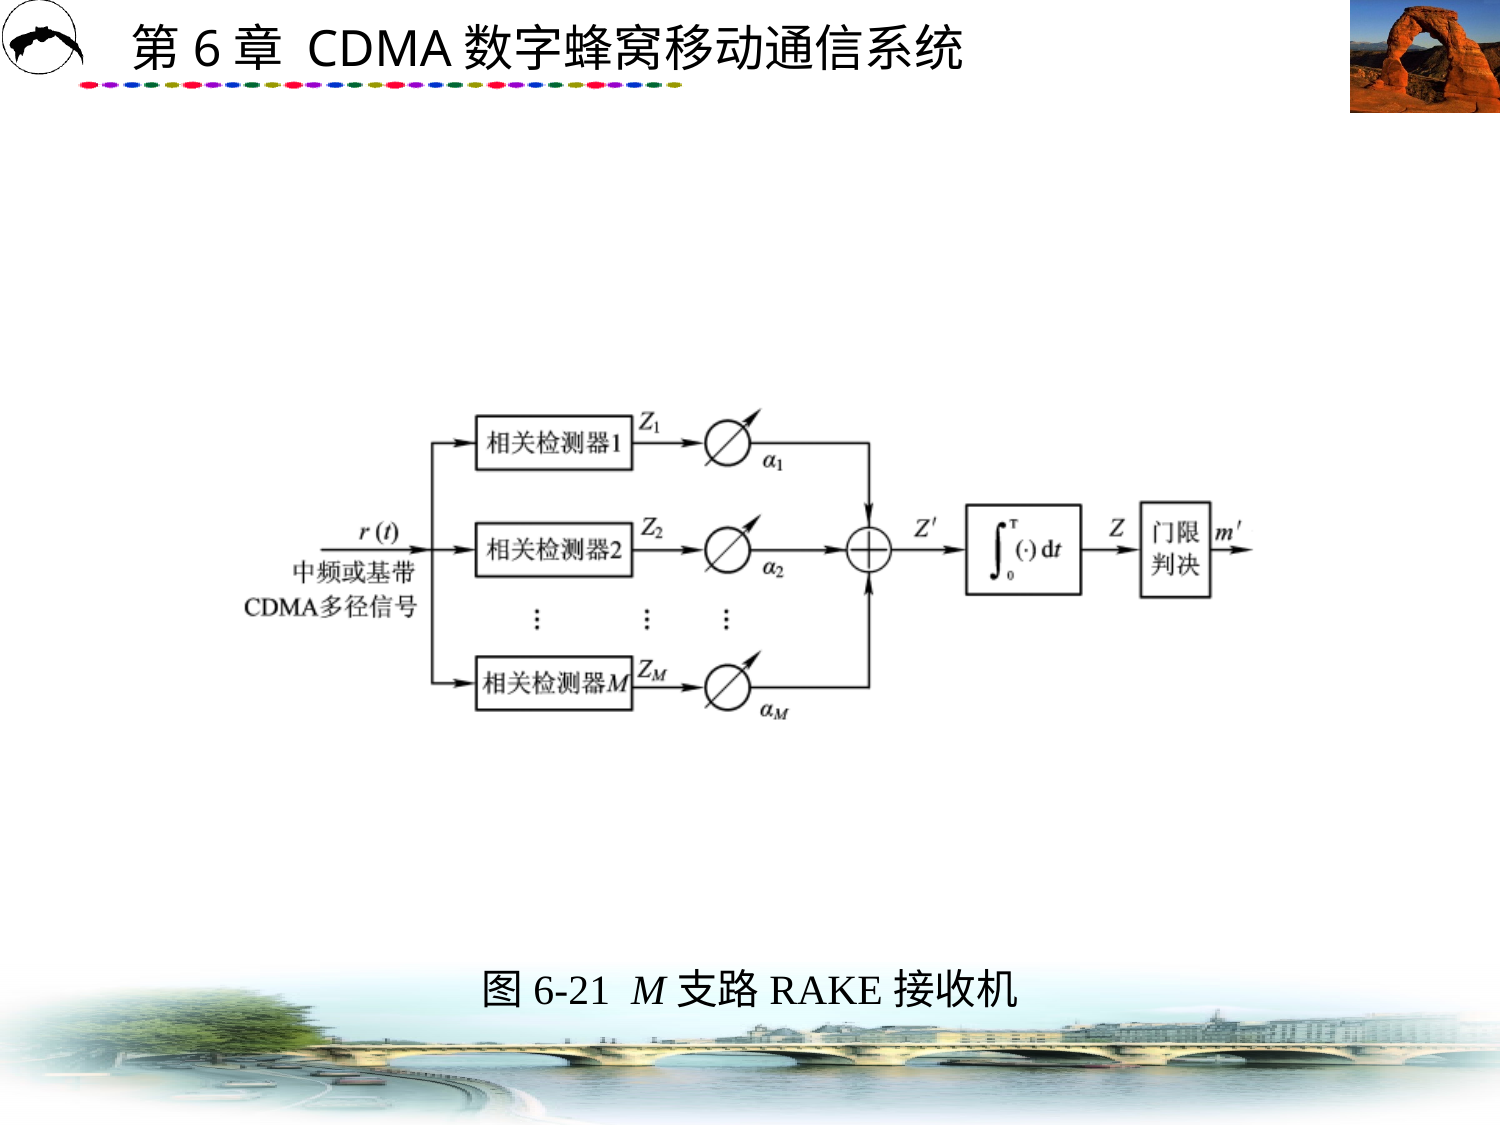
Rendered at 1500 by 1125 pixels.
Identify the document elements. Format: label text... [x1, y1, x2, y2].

picture [74, 78, 691, 91]
picture [213, 387, 1287, 737]
picture [0, 0, 100, 75]
picture [0, 1013, 1500, 1125]
picture [1350, 0, 1500, 113]
list 图6-21 M支路RAKE接收机 [0, 940, 1500, 1013]
